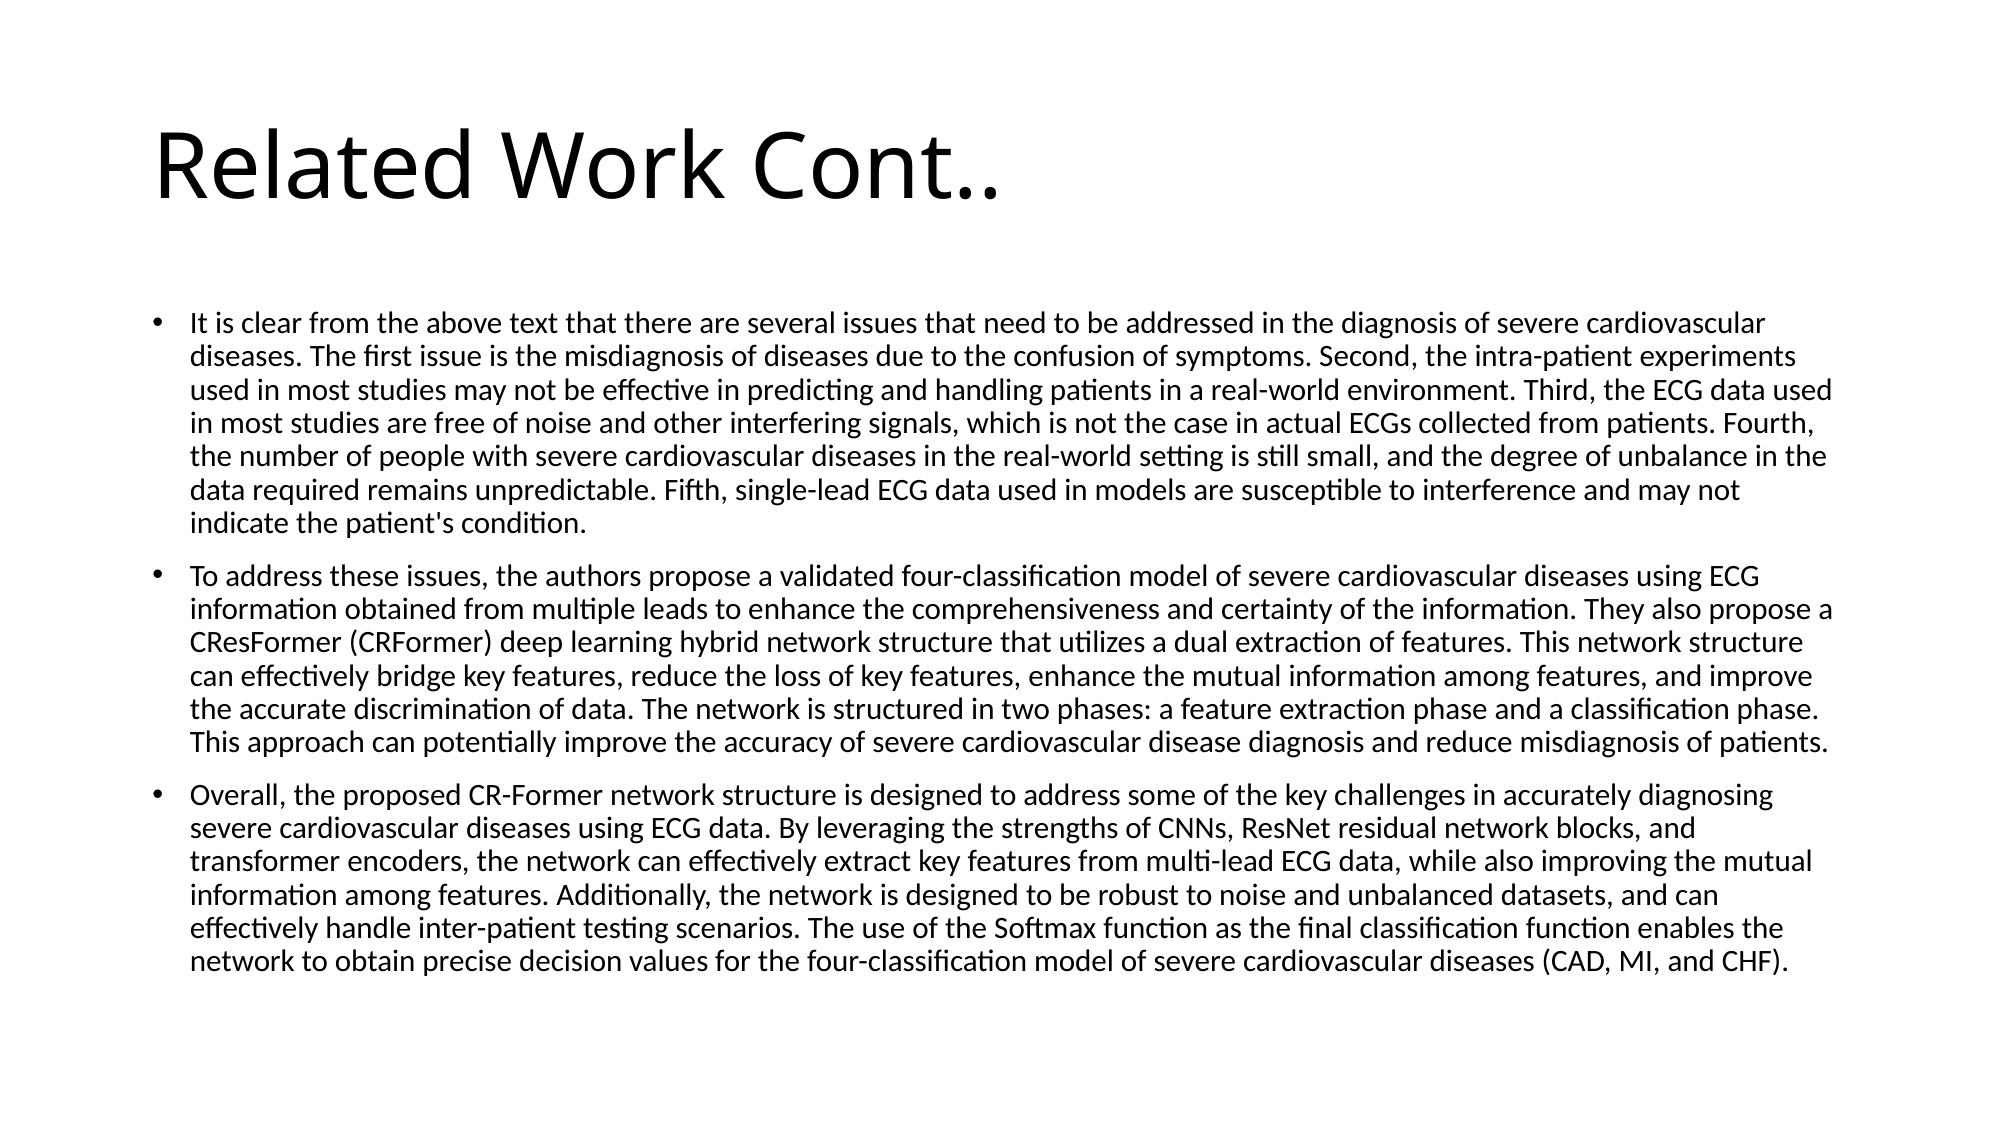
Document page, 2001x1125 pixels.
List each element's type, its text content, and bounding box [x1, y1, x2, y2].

title Related Work Cont.. [137, 59, 1863, 278]
list It is clear from the above text that there are several issues that need to be addressed in the diagnosis of severe cardiovascular diseases. The first issue is the misdiagnosis of diseases due to the confusion of symptoms. Second, the intra-patient experiments used in most studies may not be effective in predicting and handling patients in a real-world environment. Third, the ECG data used in most studies are free of noise and other interfering signals, which is not the case in actual ECGs collected from patients. Fourth, the number of people with severe cardiovascular diseases in the real-world setting is still small, and the degree of unbalance in the data required remains unpredictable. Fifth, single-lead ECG data used in models are susceptible to interference and may not indicate the patient's condition. To address these issues, the authors propose a validated four-classification model of severe cardiovascular diseases using ECG information obtained from multiple leads to enhance the comprehensiveness and certainty of the information. They also propose a CResFormer (CRFormer) deep learning hybrid network structure that utilizes a dual extraction of features. This network structure can effectively bridge key features, reduce the loss of key features, enhance the mutual information among features, and improve the accurate discrimination of data. The network is structured in two phases: a feature extraction phase and a classification phase. This approach can potentially improve the accuracy of severe cardiovascular disease diagnosis and reduce misdiagnosis of patients. Overall, the proposed CR-Former network structure is designed to address some of the key challenges in accurately diagnosing severe cardiovascular diseases using ECG data. By leveraging the strengths of CNNs, ResNet residual network blocks, and transformer encoders, the network can effectively extract key features from multi-lead ECG data, while also improving the mutual information among features. Additionally, the network is designed to be robust to noise and unbalanced datasets, and can effectively handle inter-patient testing scenarios. The use of the Softmax function as the final classification function enables the network to obtain precise decision values for the four-classification model of severe cardiovascular diseases (CAD, MI, and CHF). [137, 299, 1863, 1014]
